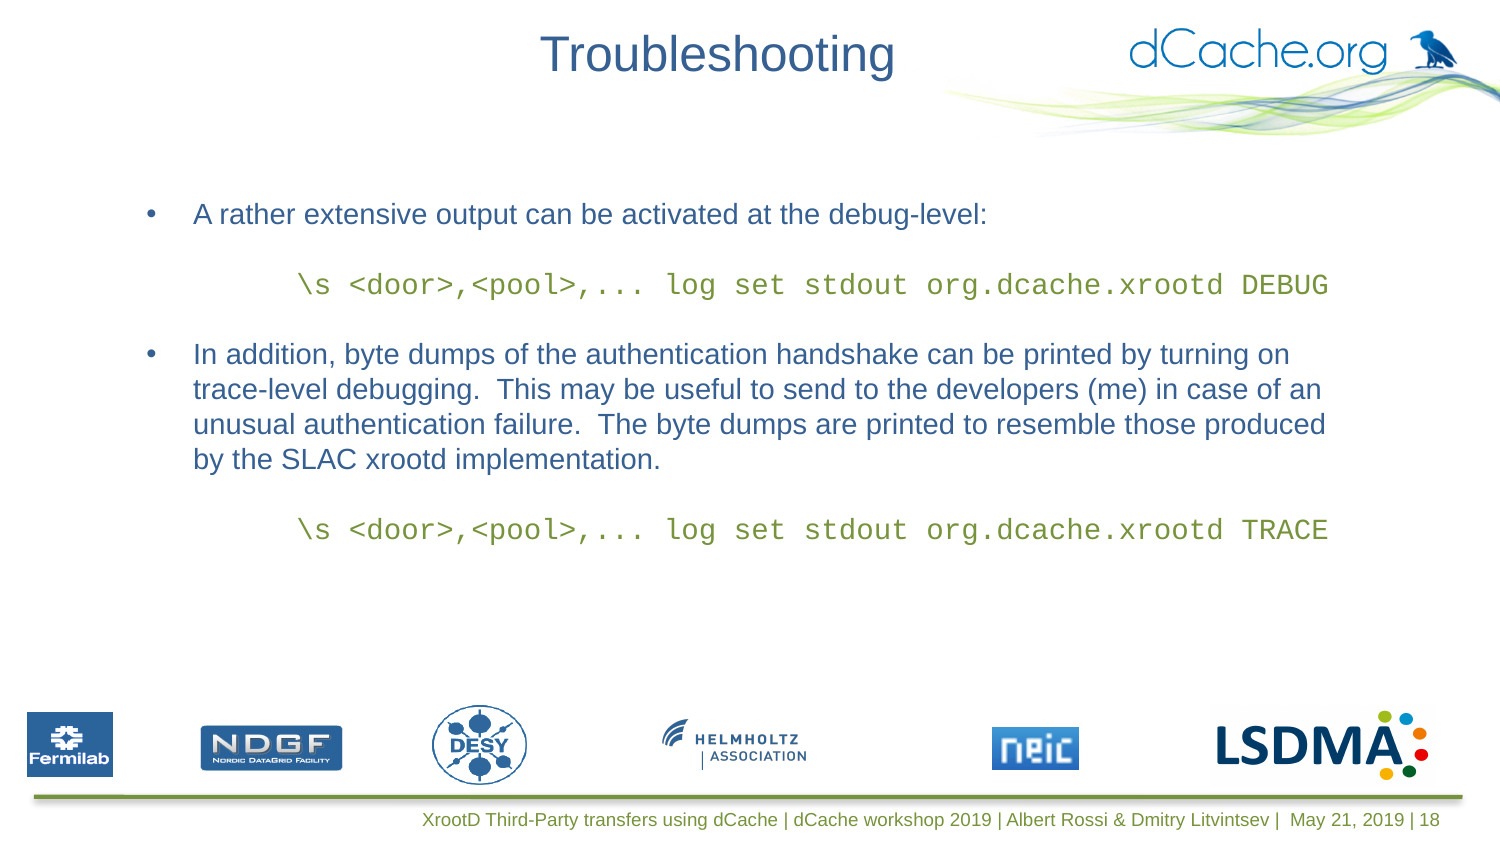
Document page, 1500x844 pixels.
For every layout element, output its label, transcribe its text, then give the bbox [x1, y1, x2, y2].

text_box [87, 168, 1452, 319]
picture [891, 18, 1500, 144]
text_box Troubleshooting [257, 14, 1178, 89]
picture [27, 712, 113, 777]
text_box A rather extensive output can be activated at the debug-level: \s <door>,<pool>,... log set stdout org.dcache.xrootd DEBUG In addition, byte dumps of the authentication handshake can be printed by turning on trace-level debugging. This may be useful to send to the developers (me) in case of an unusual authentication failure. The byte dumps are printed to resemble those produced by the SLAC xrootd implementation. \s <door>,<pool>,... log set stdout org.dcache.xrootd TRACE [131, 188, 1369, 588]
picture [655, 714, 813, 775]
picture [432, 705, 527, 785]
picture [190, 712, 359, 785]
picture [1210, 705, 1436, 788]
picture [992, 727, 1079, 770]
